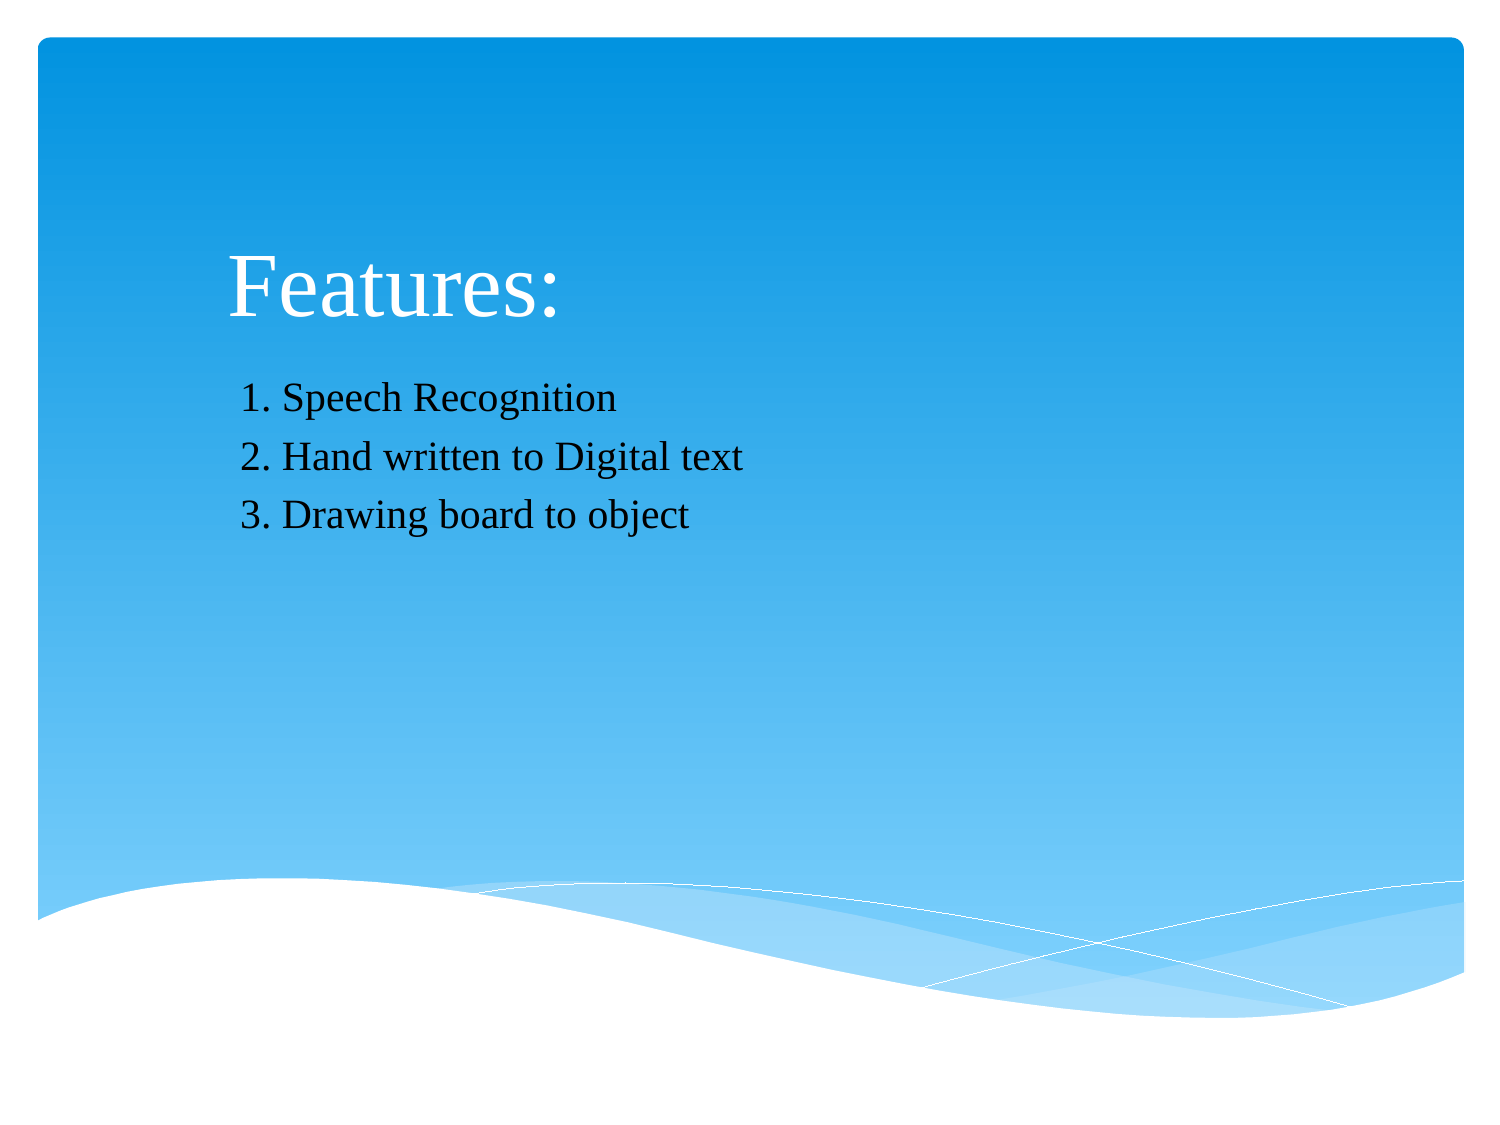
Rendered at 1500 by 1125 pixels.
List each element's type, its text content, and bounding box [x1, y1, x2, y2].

title Features: [212, 50, 1488, 342]
subtitle 1. Speech Recognition 2. Hand written to Digital text 3. Drawing board to object [225, 362, 988, 613]
